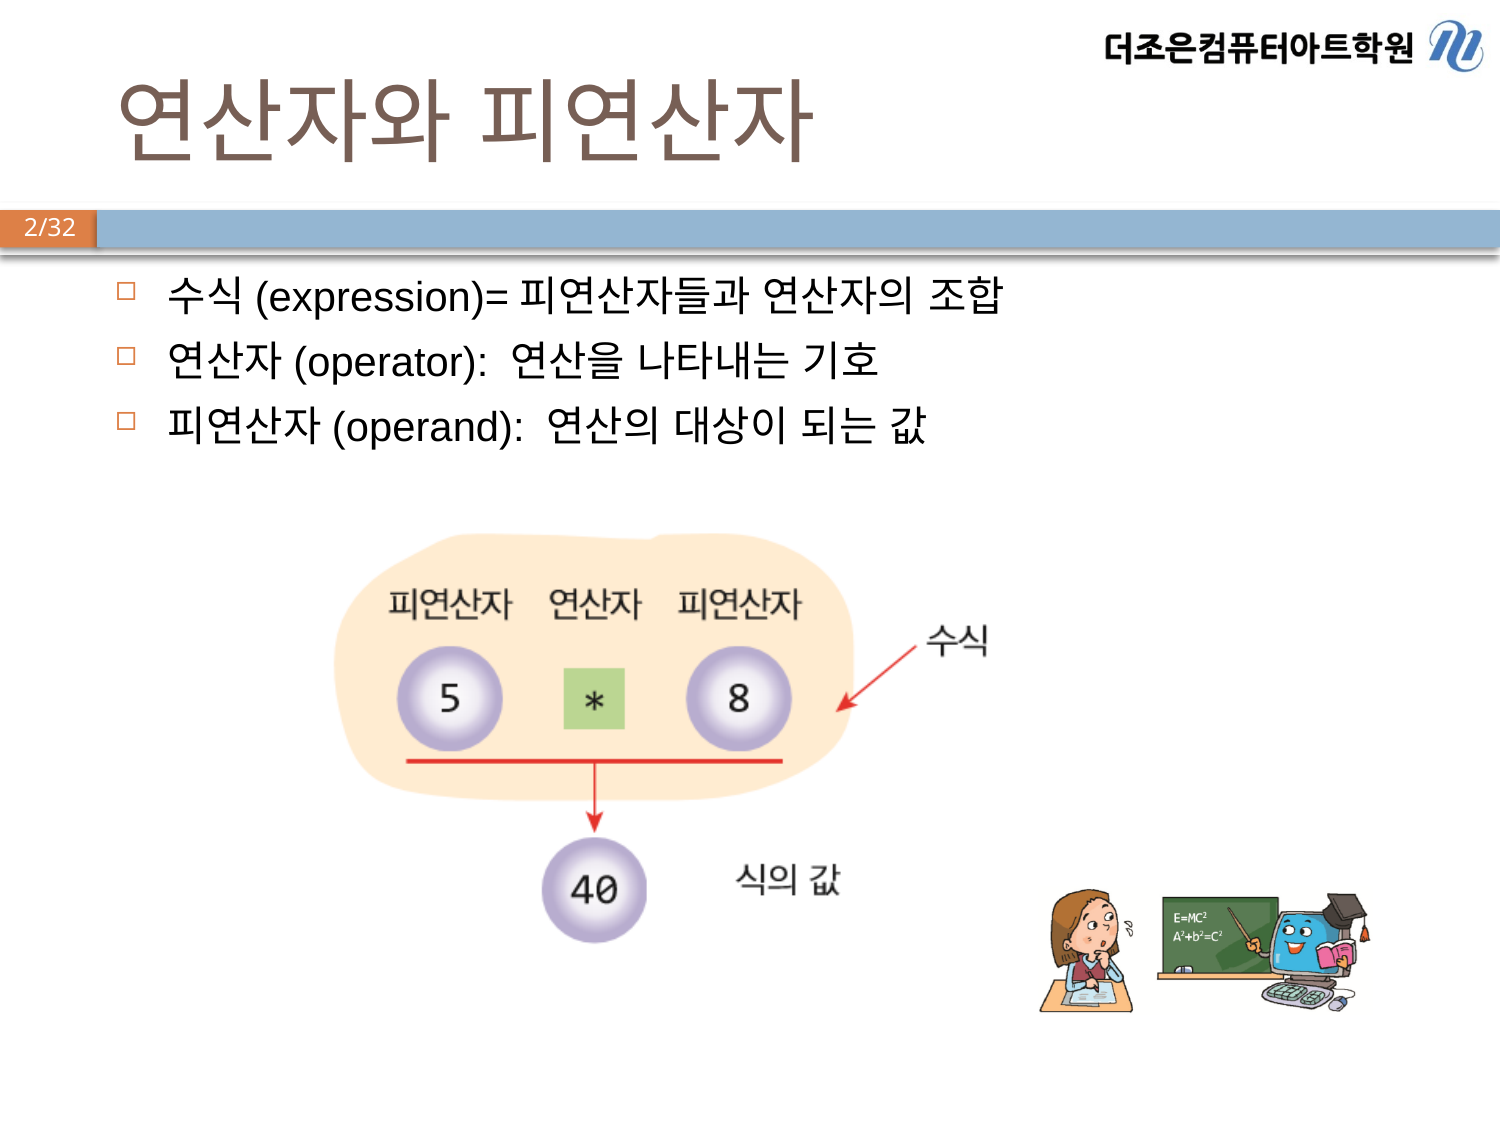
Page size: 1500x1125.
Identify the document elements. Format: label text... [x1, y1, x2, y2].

picture [1031, 874, 1382, 1029]
list 수식(expression)=피연산자들과 연산자의 조합 연산자(operator): 연산을 나타내는 기호 피연산자(operand): 연산의 대상이 되는 값 [100, 262, 1438, 1000]
title 연산자와 피연산자 [100, 37, 1438, 200]
picture [1087, 13, 1500, 78]
picture [306, 518, 1014, 952]
